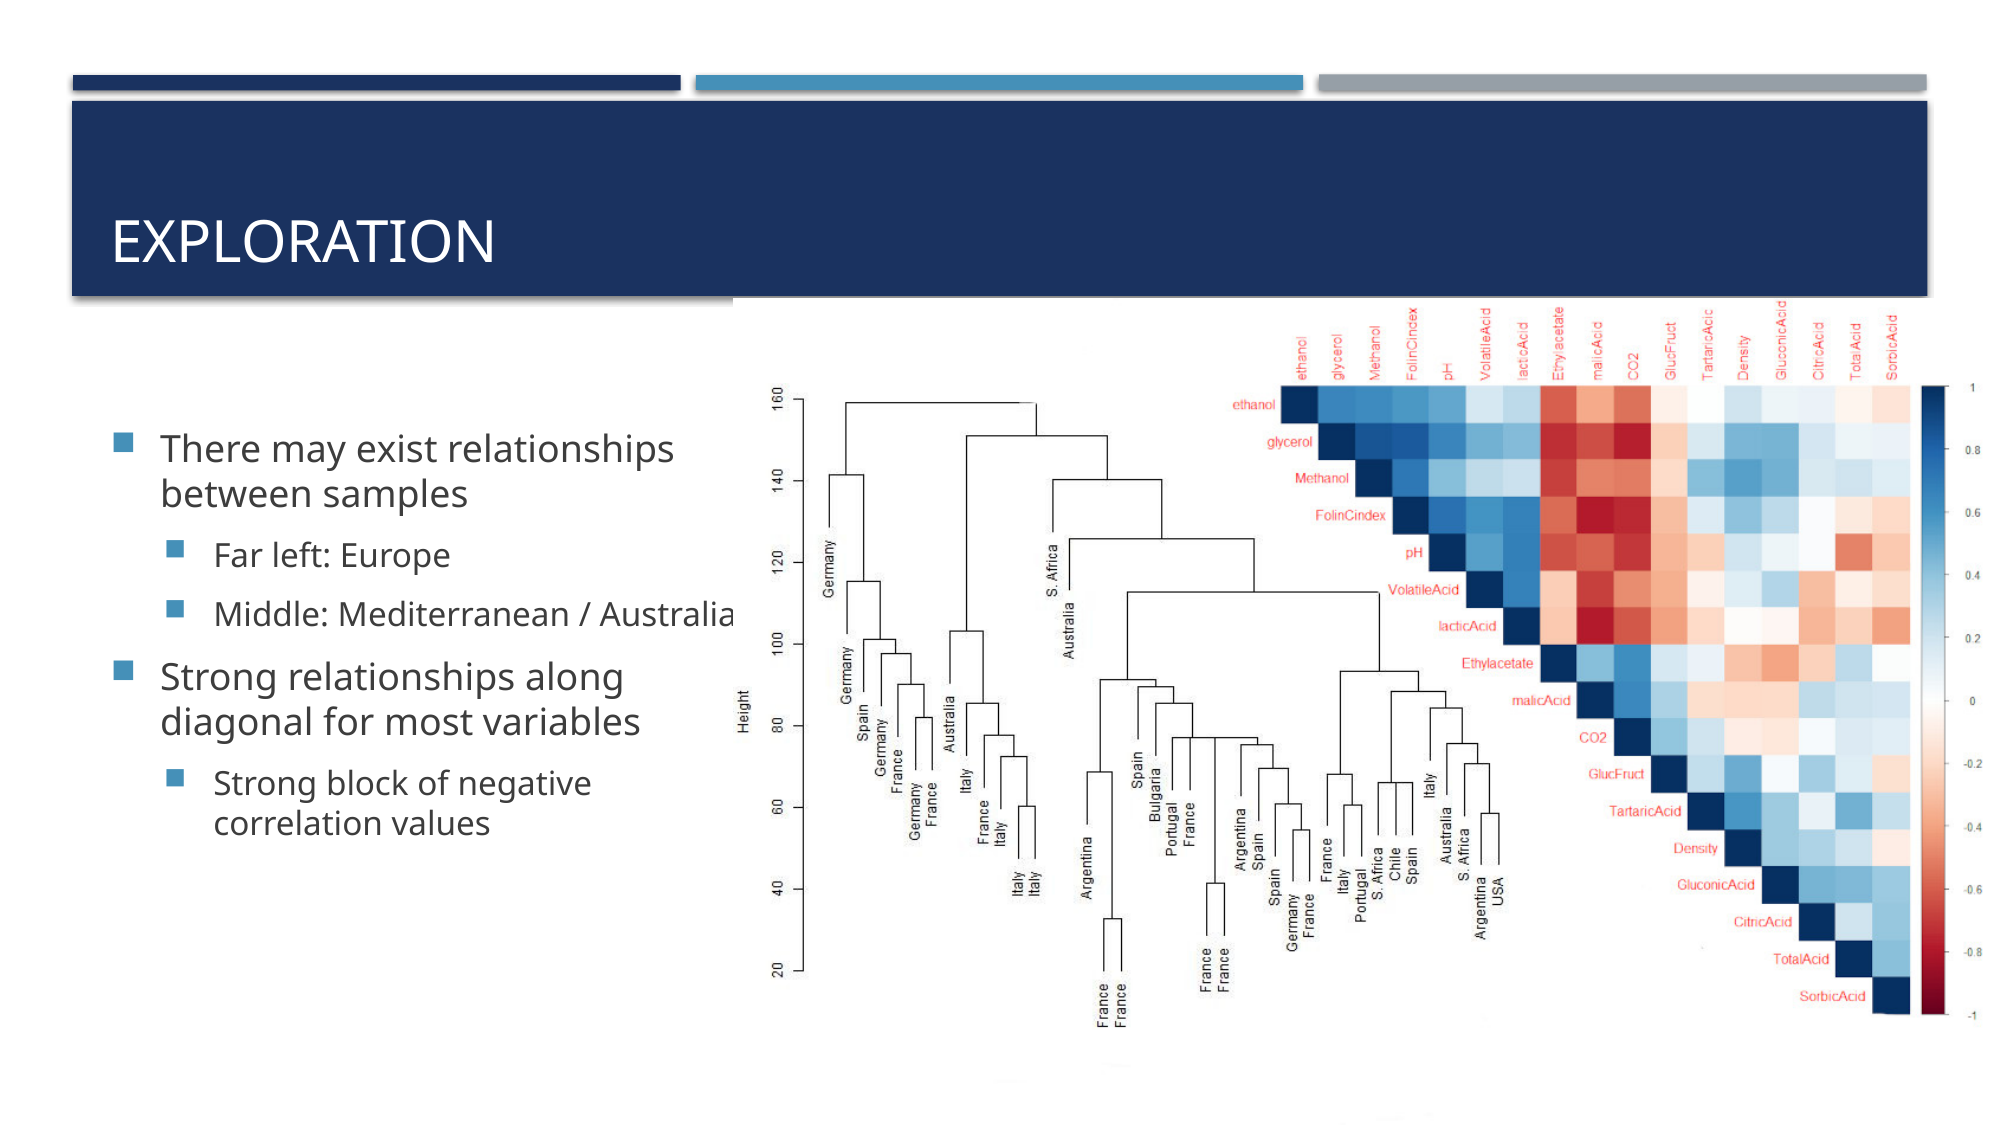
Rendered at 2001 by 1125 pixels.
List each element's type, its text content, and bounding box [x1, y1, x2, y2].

text_box There may exist relationships between samples Far left: Europe Middle: Mediterranean / Australia Strong relationships along diagonal for most variables Strong block of negative correlation values [95, 357, 728, 962]
text_box Exploration [95, 115, 1905, 282]
picture [733, 298, 2000, 1125]
